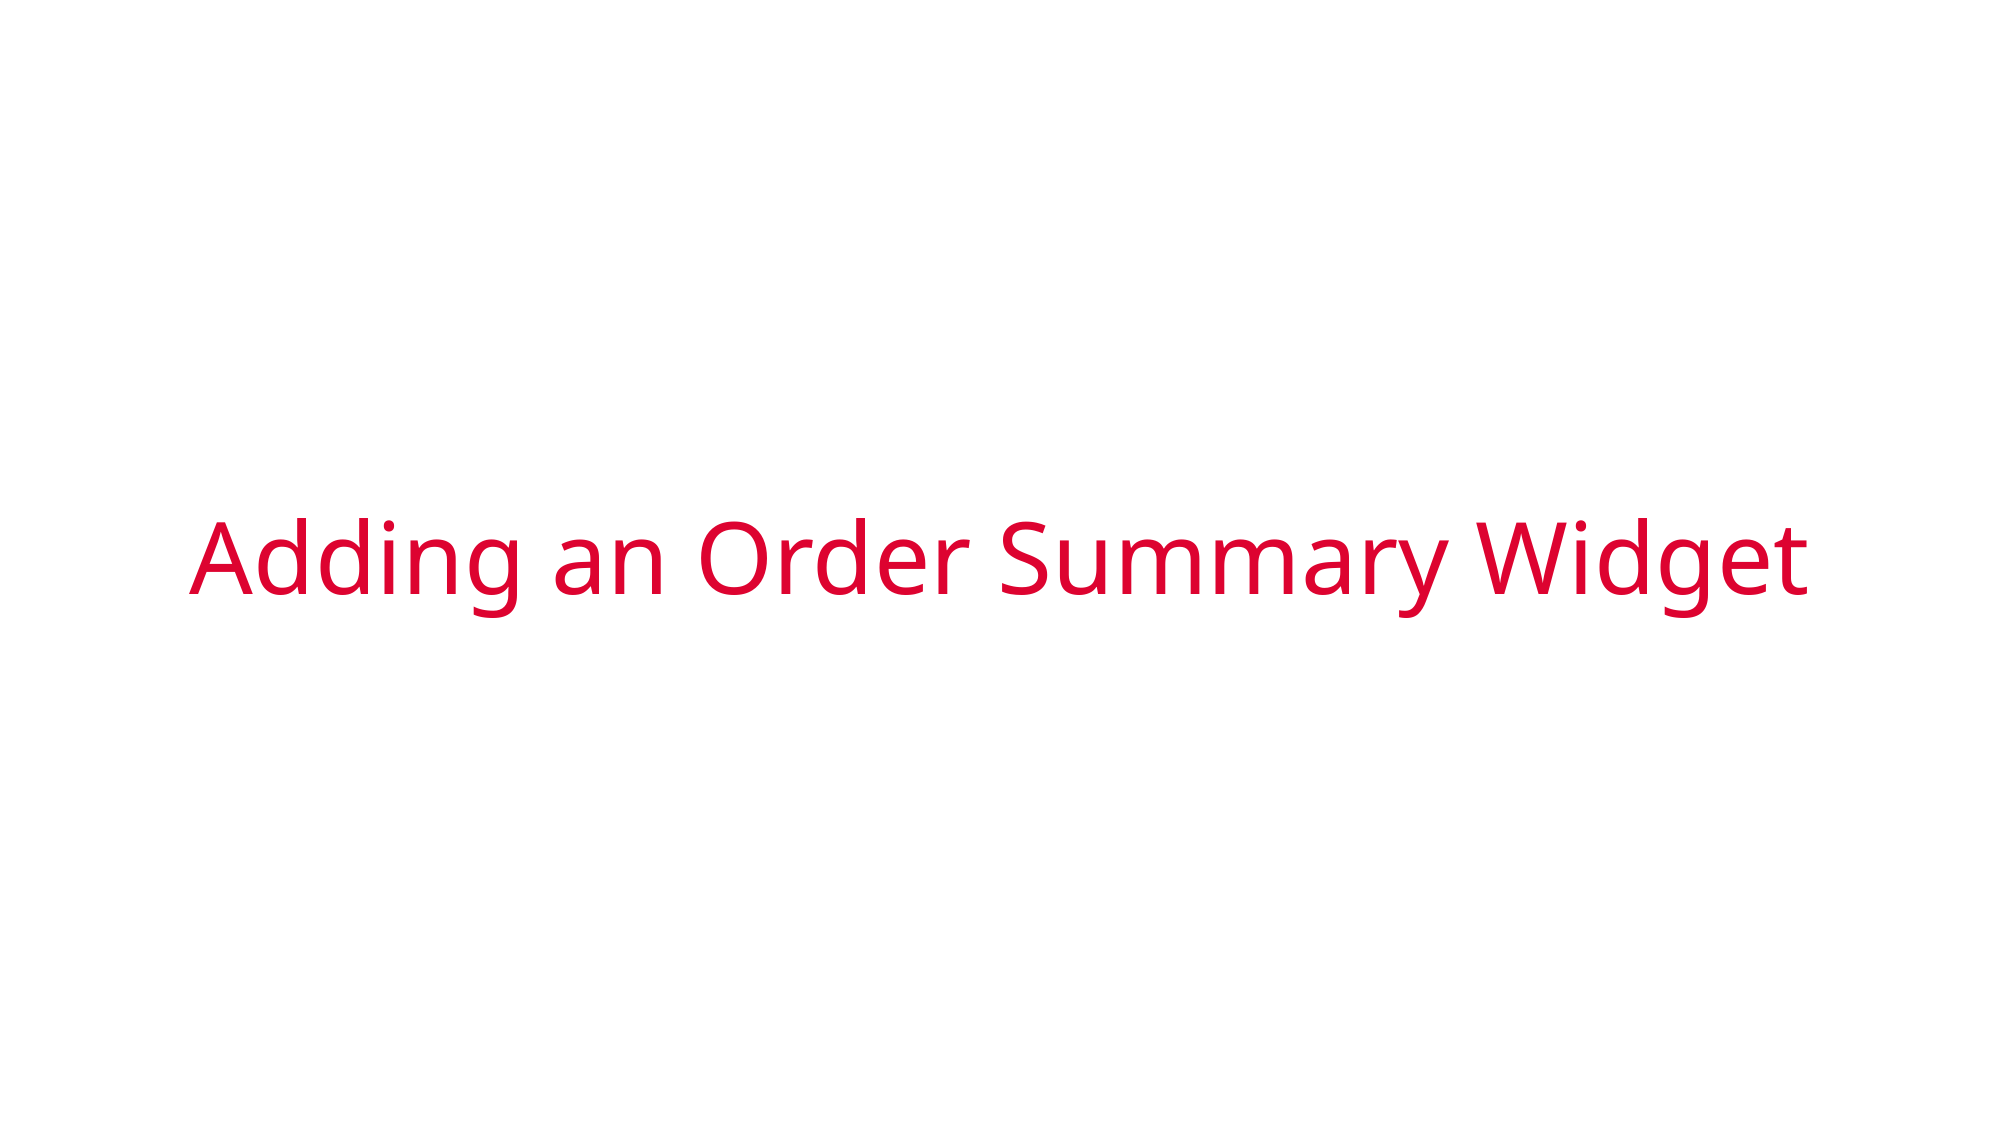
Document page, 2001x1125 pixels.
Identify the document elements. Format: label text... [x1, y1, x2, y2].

title Adding an Order Summary Widget [0, 0, 2000, 1125]
